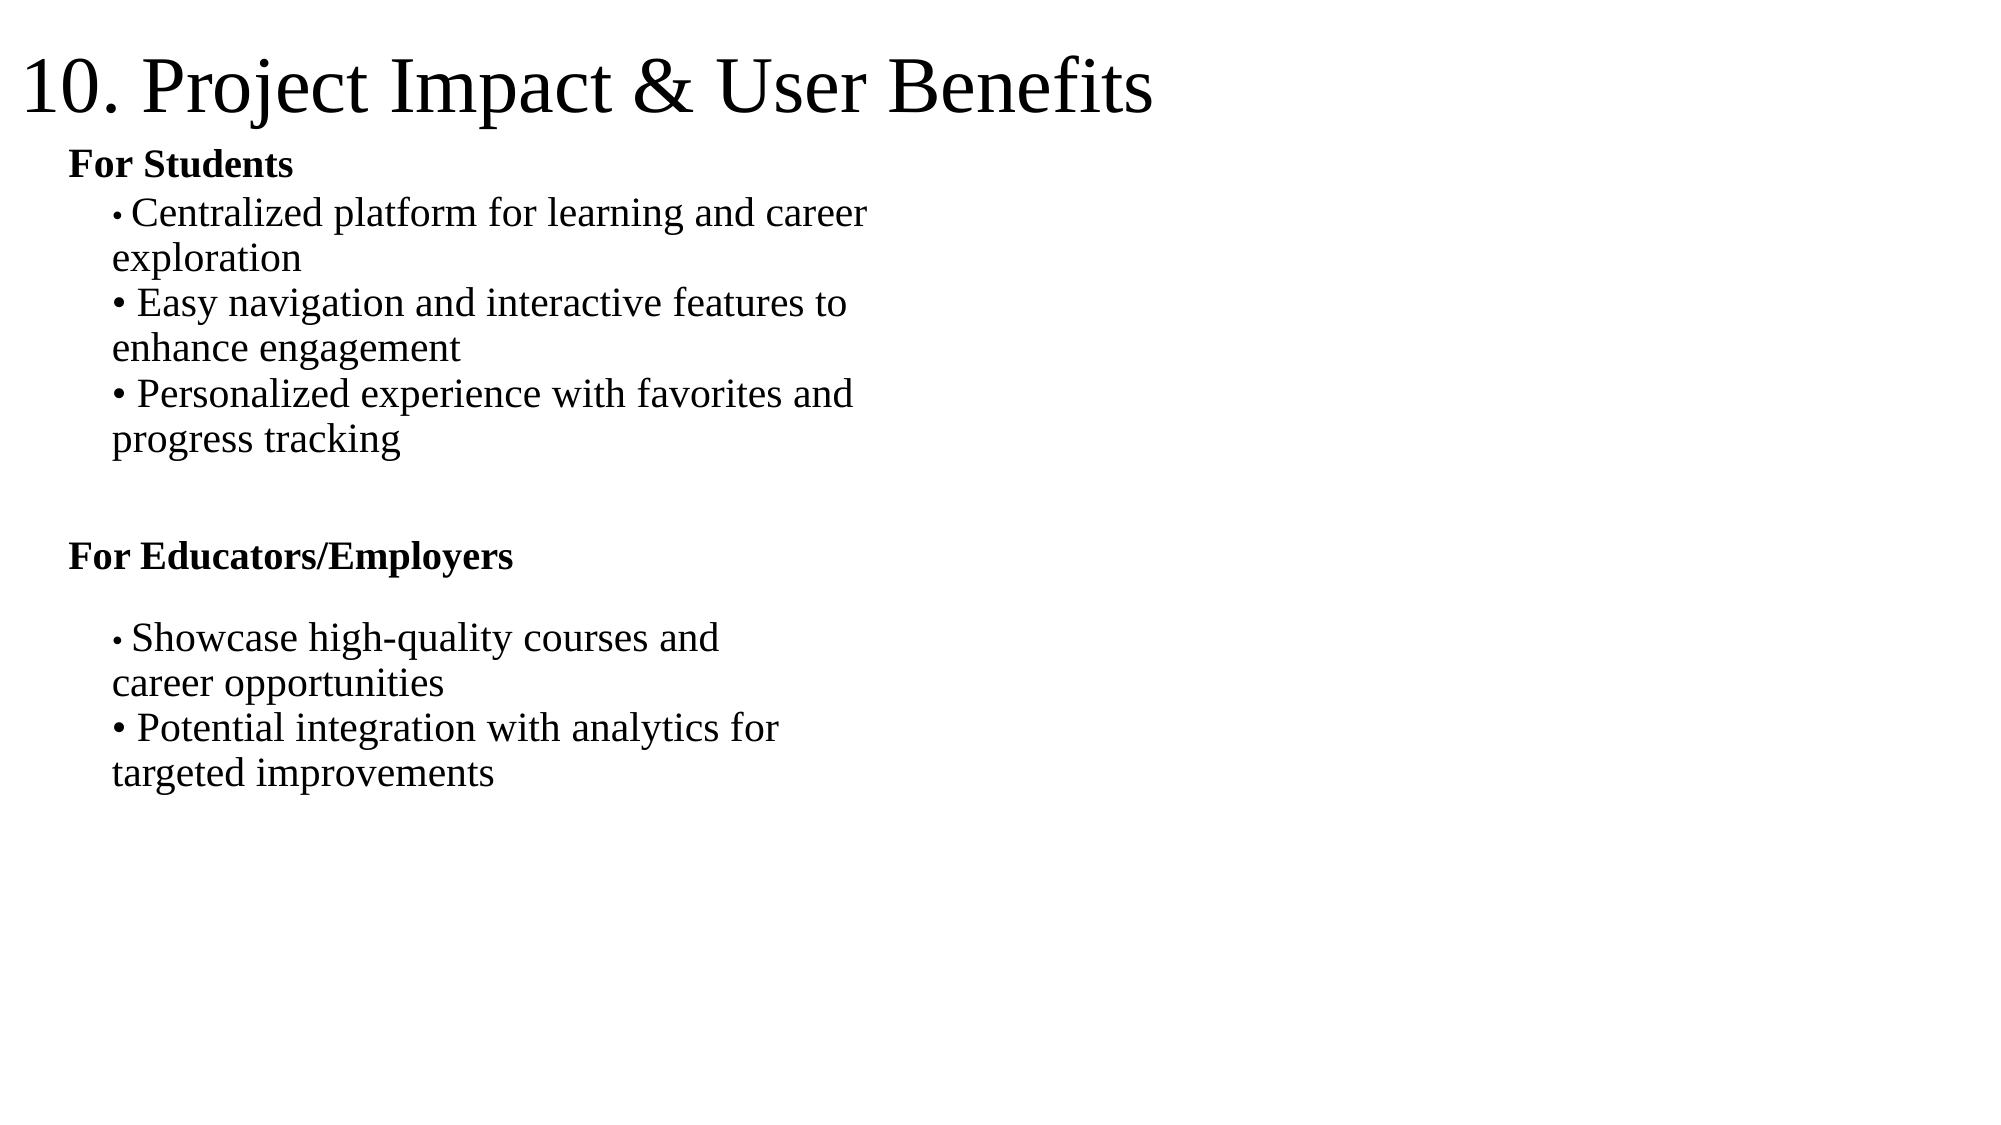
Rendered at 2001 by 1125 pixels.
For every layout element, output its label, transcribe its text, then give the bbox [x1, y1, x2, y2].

text_box • Centralized platform for learning and career exploration • Easy navigation and interactive features to enhance engagement • Personalized experience with favorites and progress tracking [111, 189, 912, 461]
text_box • Showcase high-quality courses and career opportunities • Potential integration with analytics for targeted improvements [111, 614, 818, 841]
text_box For Students [68, 129, 621, 188]
text_box 10. Project Impact & User Benefits [20, 16, 1787, 130]
text_box For Educators/Employers [68, 520, 621, 579]
